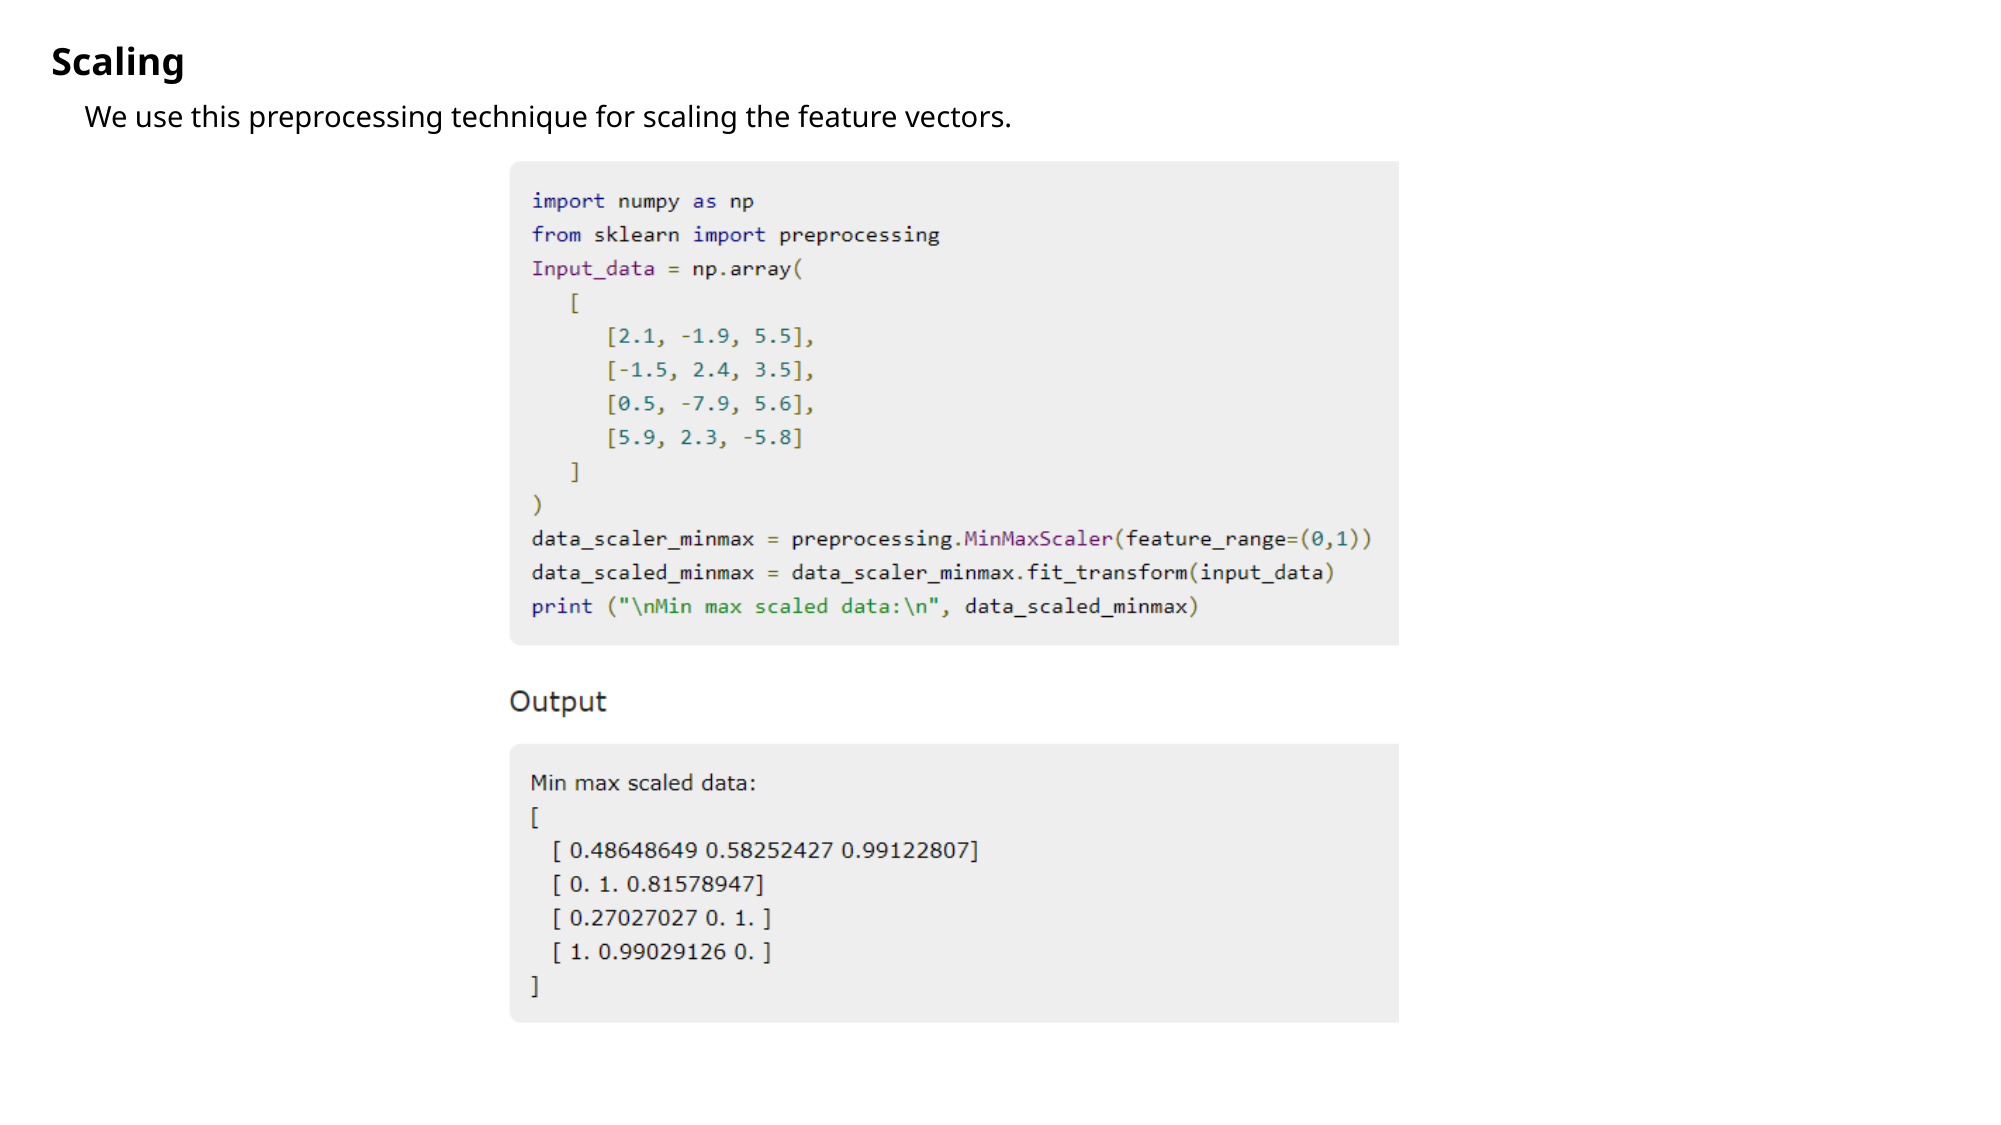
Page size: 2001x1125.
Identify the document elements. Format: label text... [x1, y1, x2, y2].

picture [500, 160, 1399, 1065]
text_box Scaling [36, 30, 1037, 91]
text_box We use this preprocessing technique for scaling the feature vectors. [69, 91, 1453, 141]
